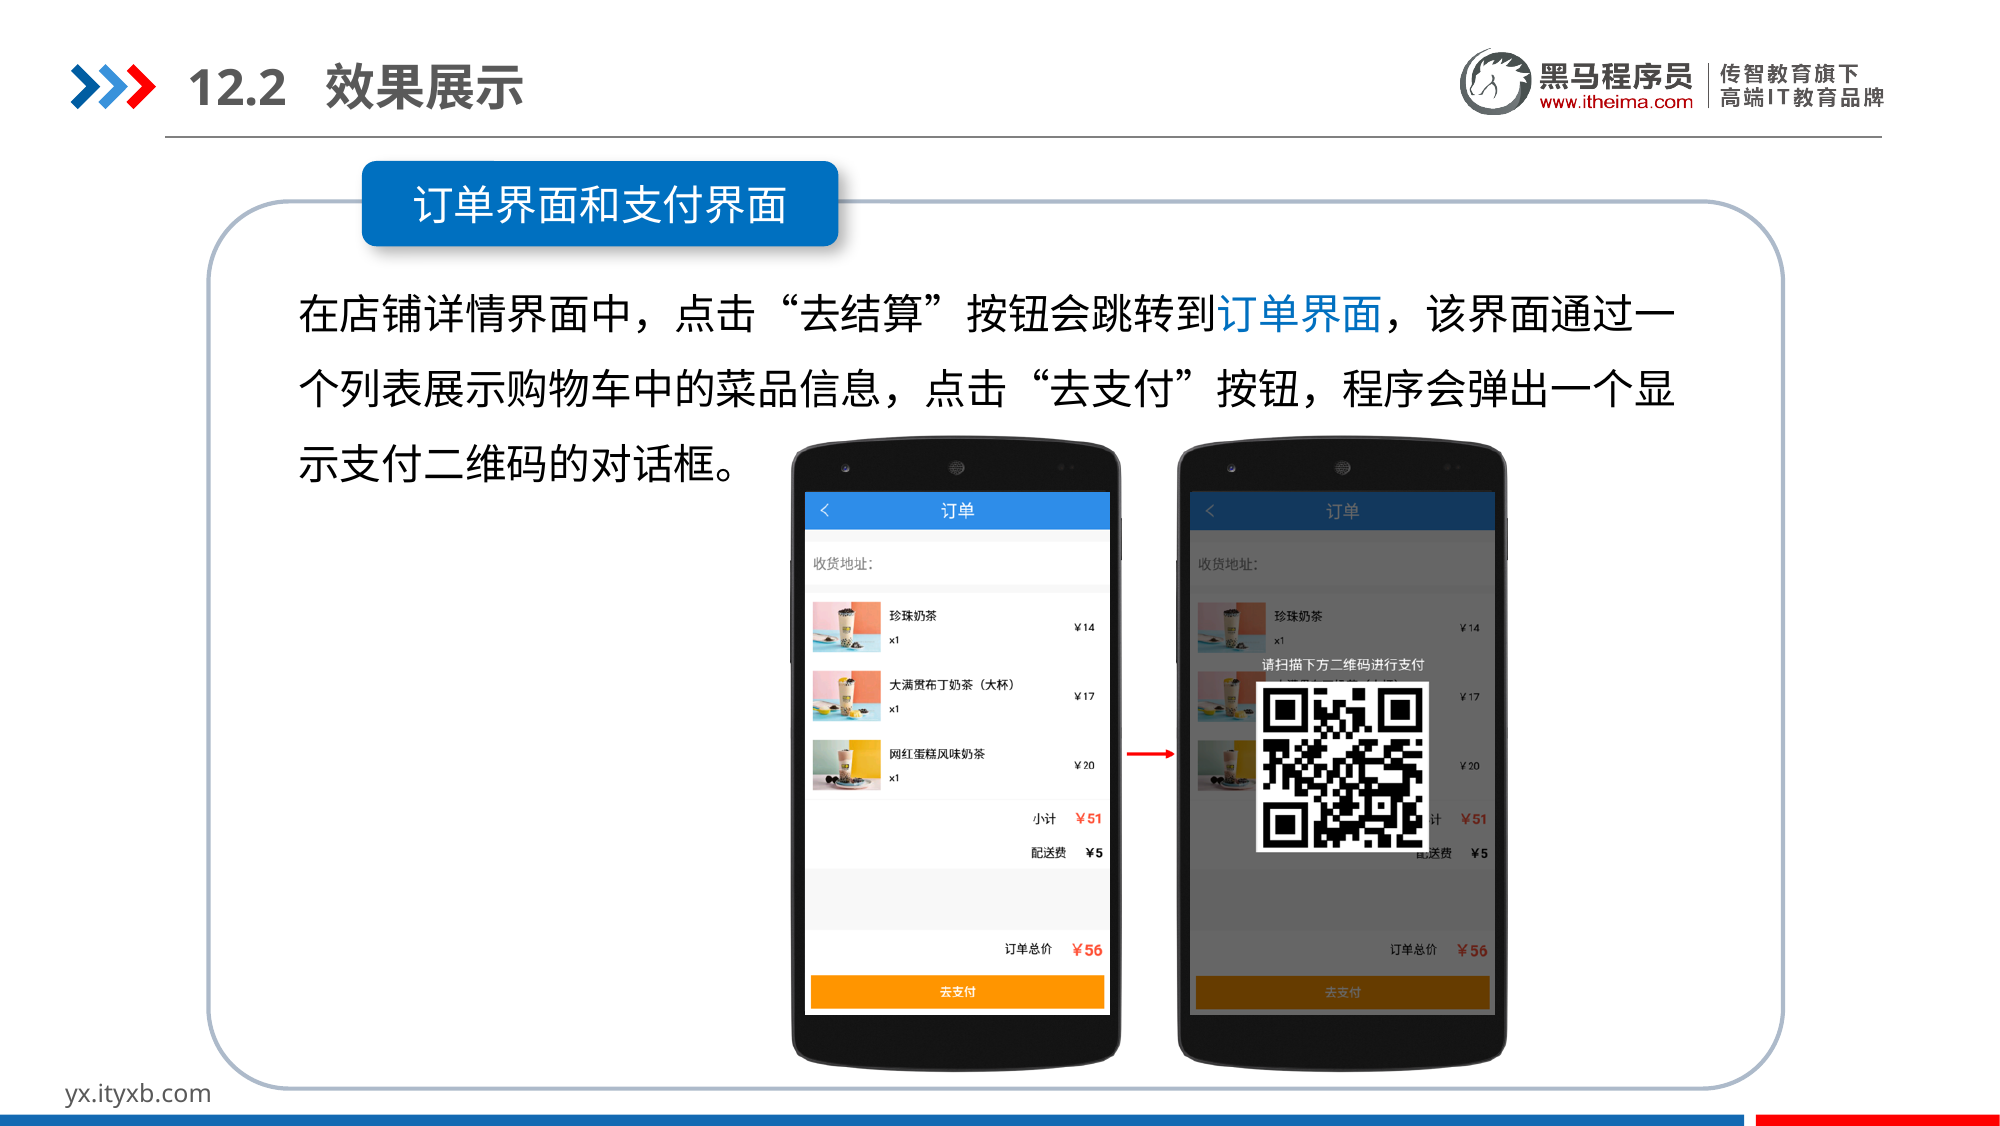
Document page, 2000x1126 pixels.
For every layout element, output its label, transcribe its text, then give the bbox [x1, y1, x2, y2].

text_box 在店铺详情界面中，点击“去结算”按钮会跳转到订单界面，该界面通过一个列表展示购物车中的菜品信息，点击“去支付”按钮，程序会弹出一个显示支付二维码的对话框。 [208, 255, 1692, 458]
text_box [206, 199, 1786, 1091]
text_box 12.2 效果展示 [187, 43, 827, 127]
text_box 订单界面和支付界面 [359, 158, 841, 249]
picture [1460, 48, 1887, 115]
picture [786, 432, 1511, 1077]
